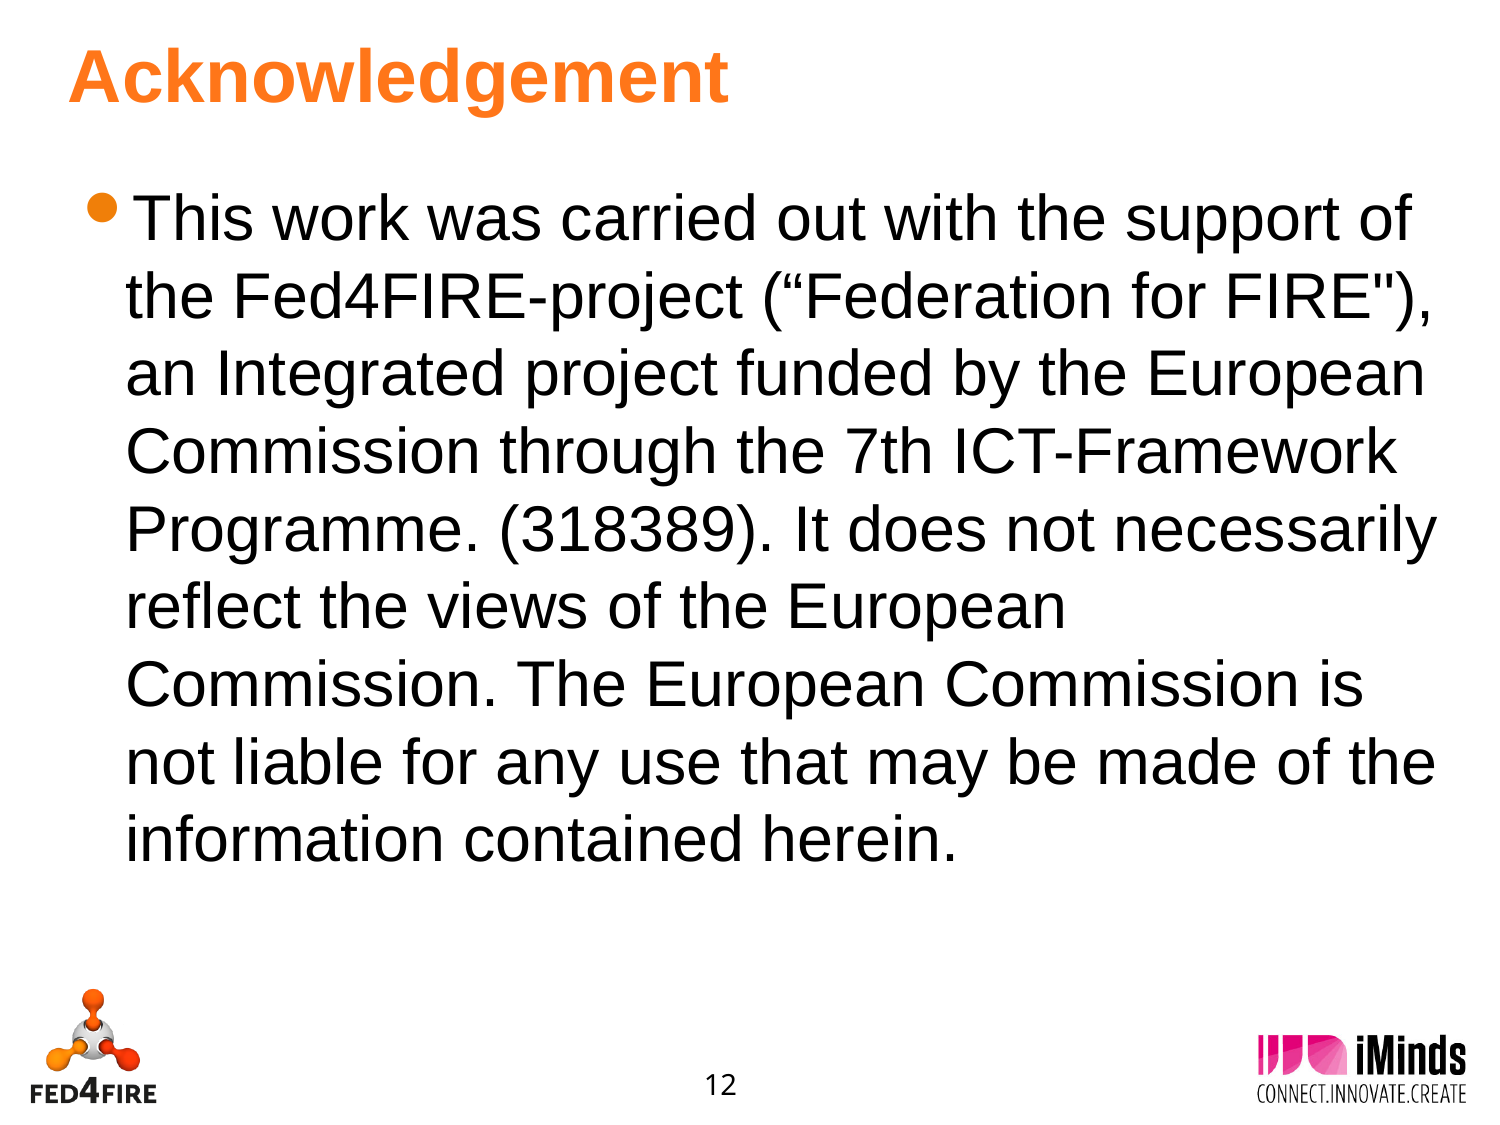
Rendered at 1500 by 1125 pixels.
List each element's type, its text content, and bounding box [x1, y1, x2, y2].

picture [1257, 1034, 1466, 1103]
title Acknowledgement [53, 5, 1459, 126]
list This work was carried out with the support of the Fed4FIRE-project (“Federation for FIRE"), an Integrated project funded by the European Commission through the 7th ICT-Framework Programme. (318389). It does not necessarily reflect the views of the European Commission. The European Commission is not liable for any use that may be made of the information contained herein. [53, 160, 1459, 953]
picture [29, 987, 158, 1104]
